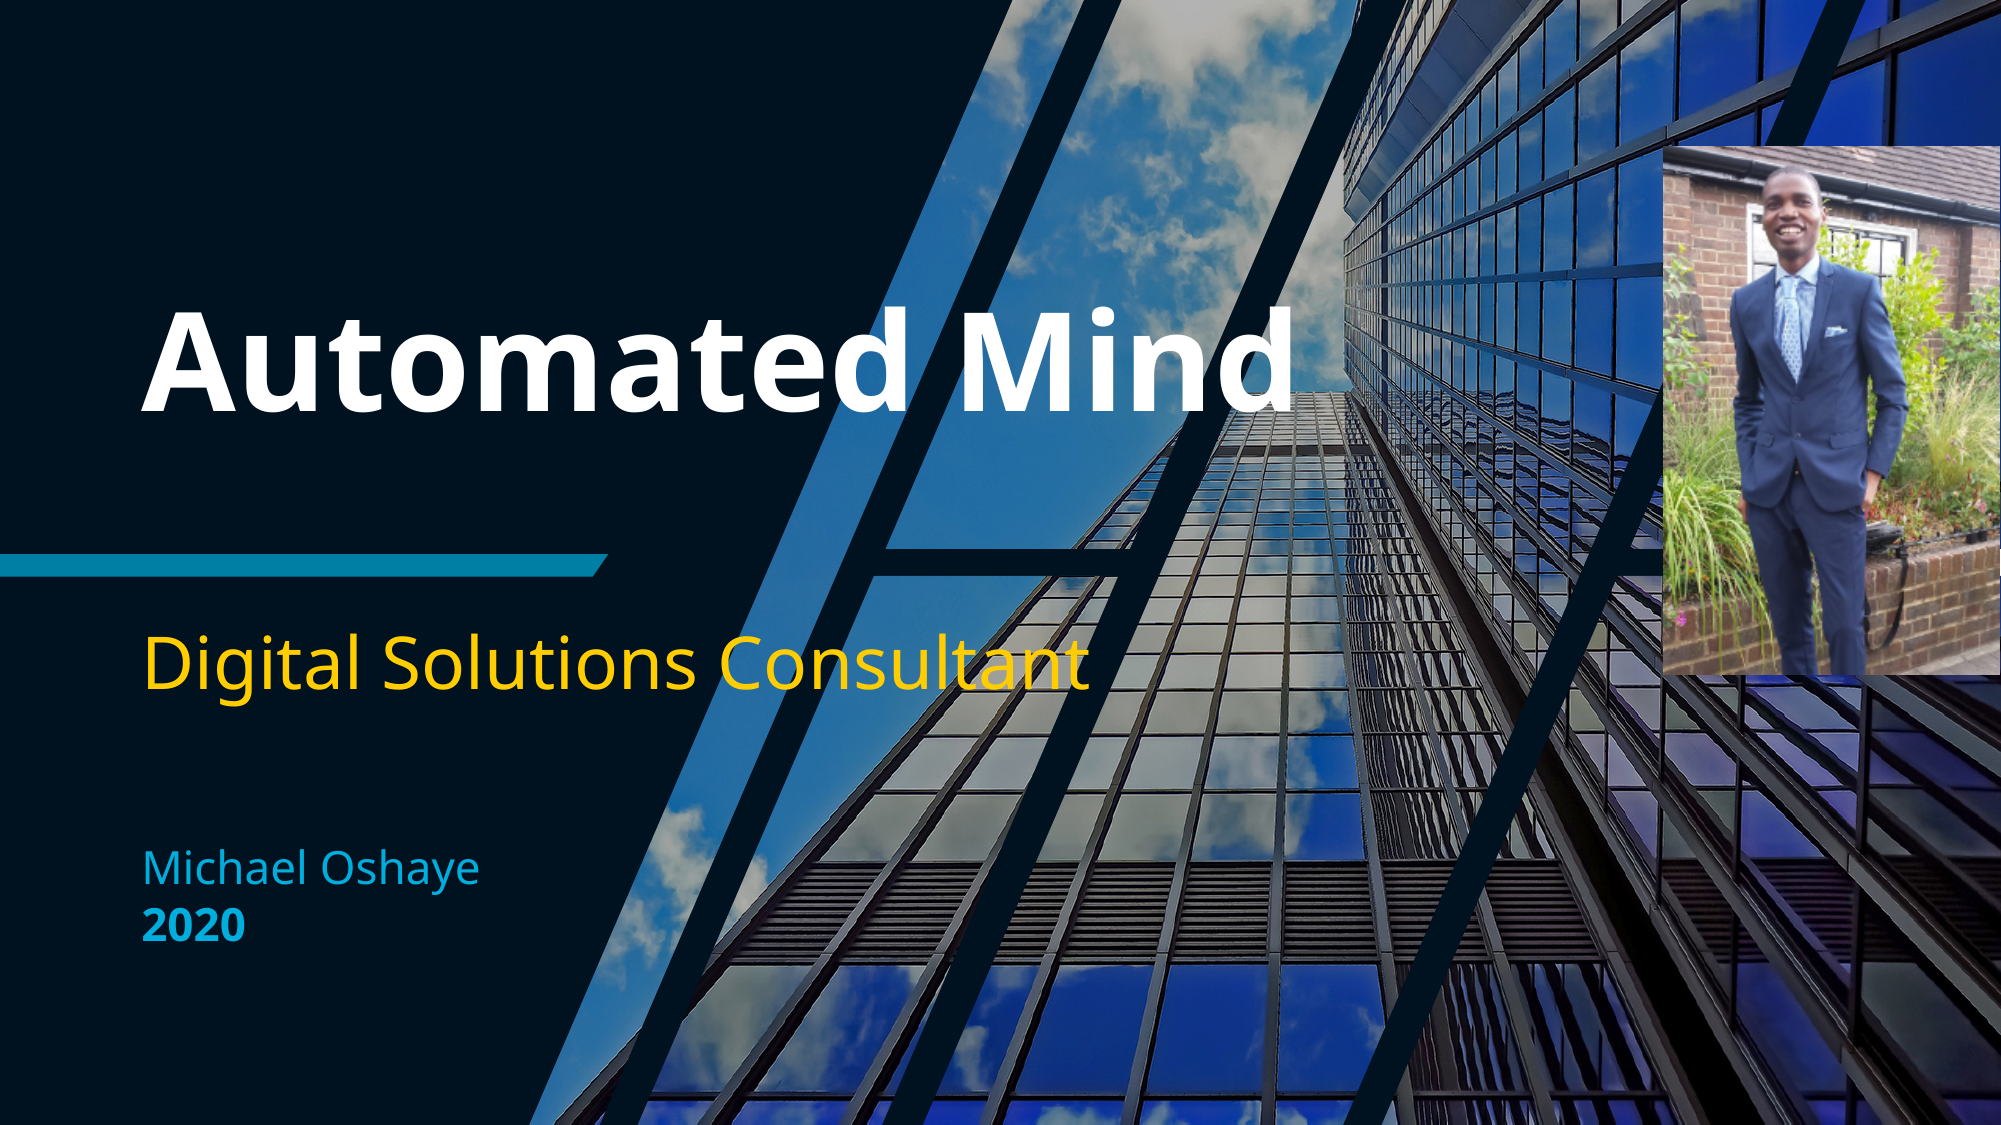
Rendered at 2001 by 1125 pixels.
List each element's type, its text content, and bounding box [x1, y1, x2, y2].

title Automated Mind [126, 179, 529, 554]
list Michael Oshaye [126, 837, 529, 891]
list Digital Solutions Consultant [126, 619, 529, 800]
picture [529, 0, 2001, 1125]
list 2020 [126, 894, 529, 948]
